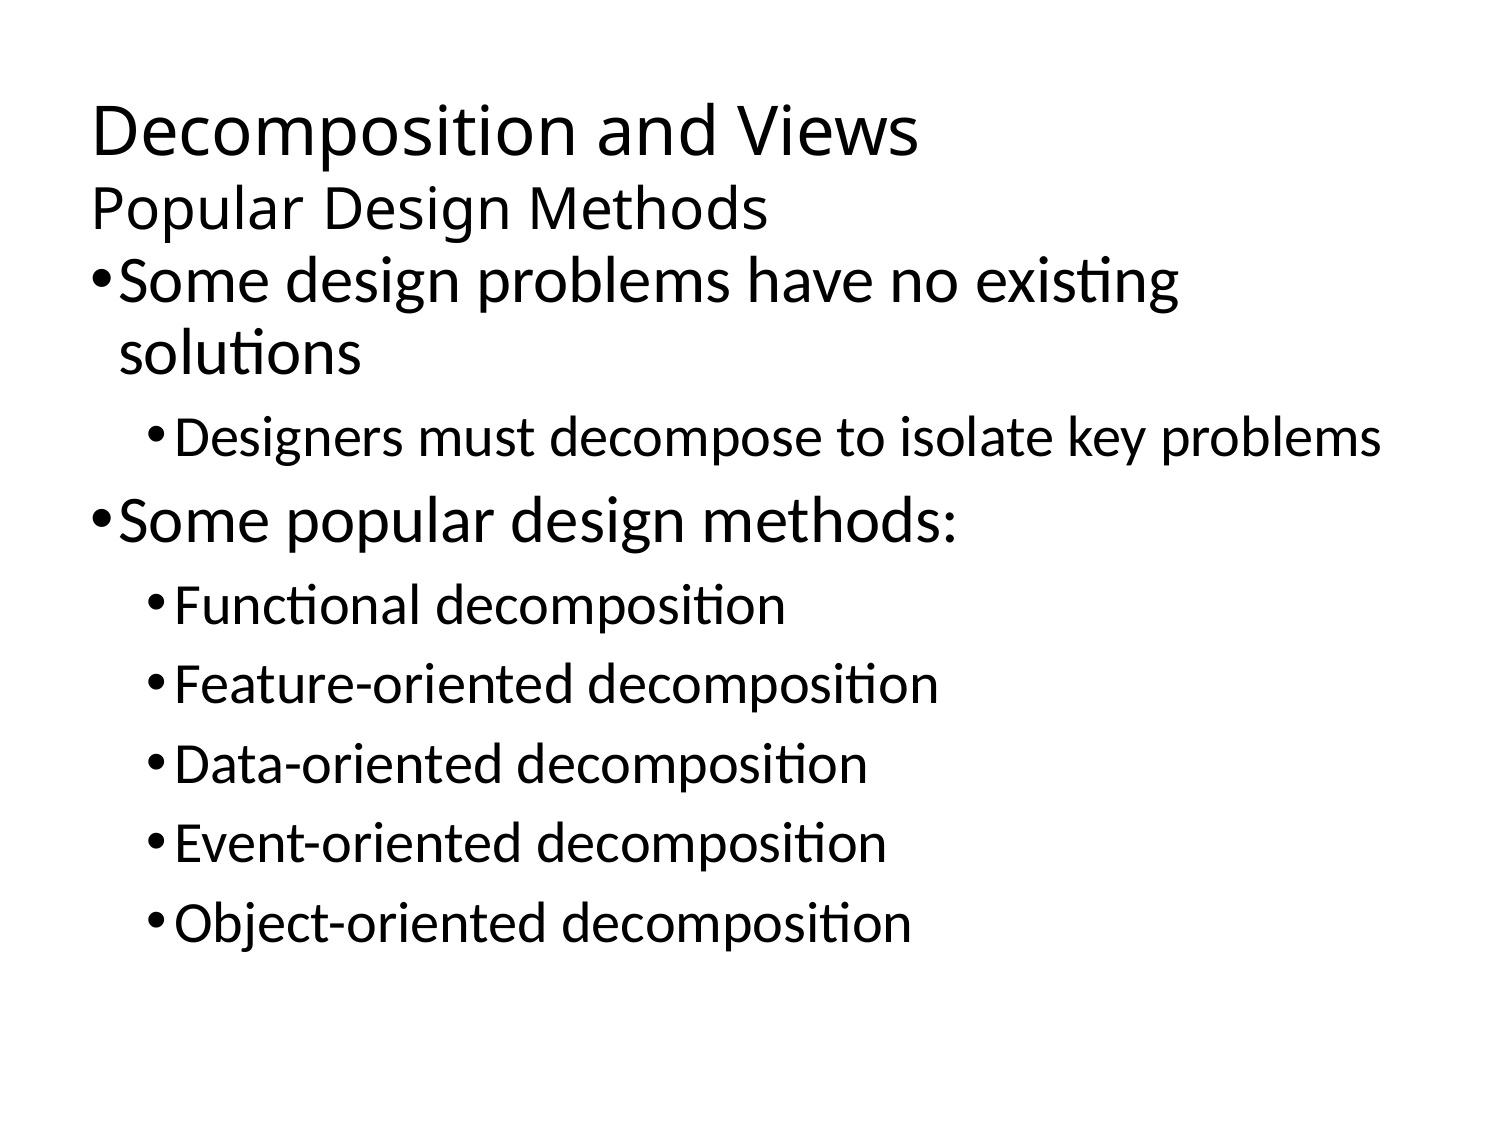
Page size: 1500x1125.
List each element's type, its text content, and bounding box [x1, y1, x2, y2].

title Decomposition and Views Popular Design Methods [75, 77, 1423, 237]
list Some design problems have no existing solutions Designers must decompose to isolate key problems Some popular design methods: Functional decomposition Feature-oriented decomposition Data-oriented decomposition Event-oriented decomposition Object-oriented decomposition [75, 237, 1423, 1003]
